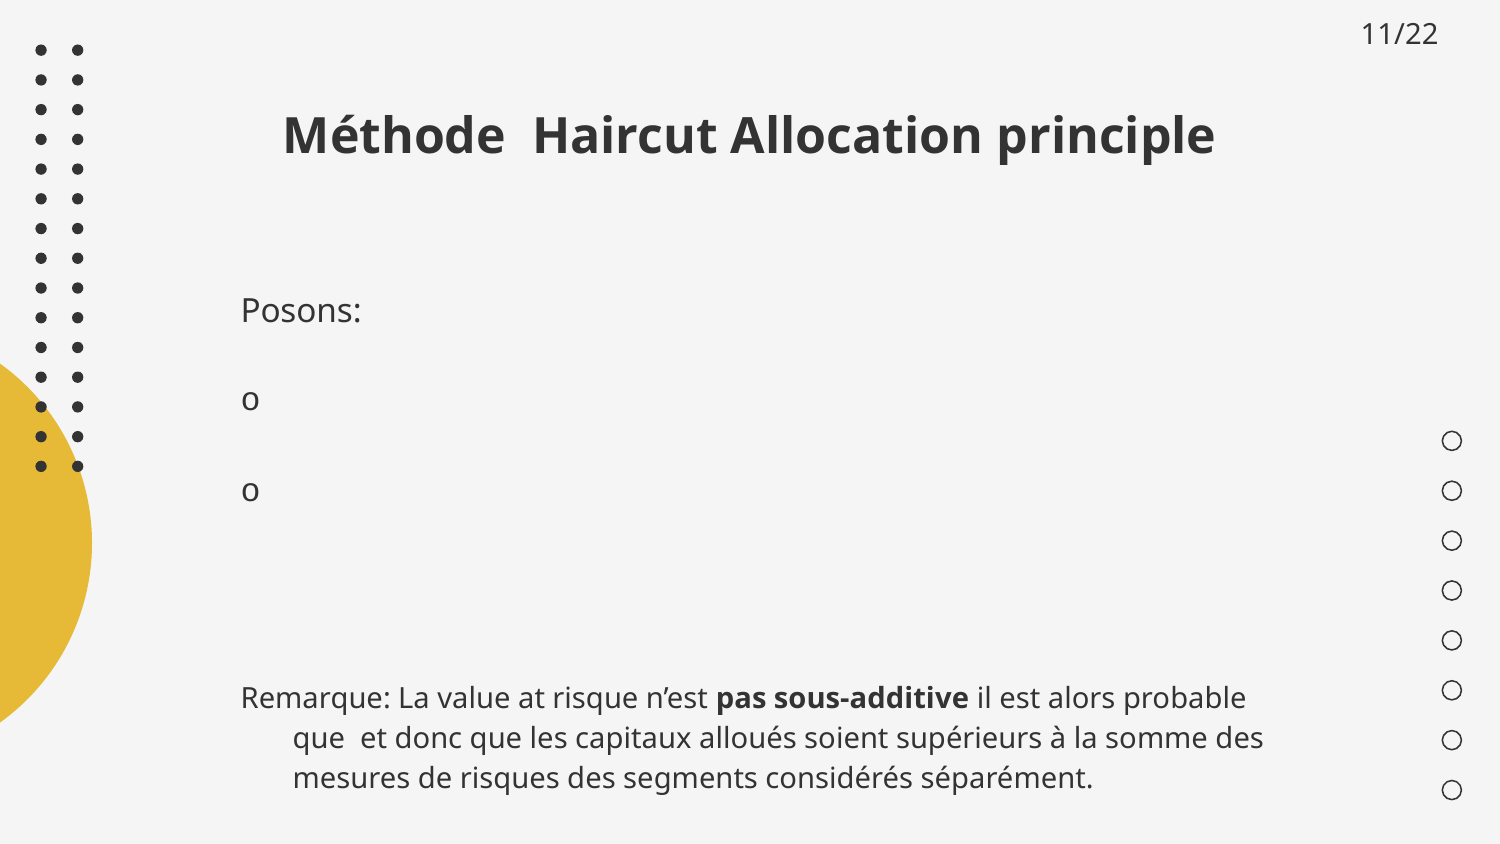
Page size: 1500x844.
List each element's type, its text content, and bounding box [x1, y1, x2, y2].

title Méthode Haircut Allocation principle [118, 88, 1382, 183]
text_box 11/22 [1297, 0, 1500, 68]
